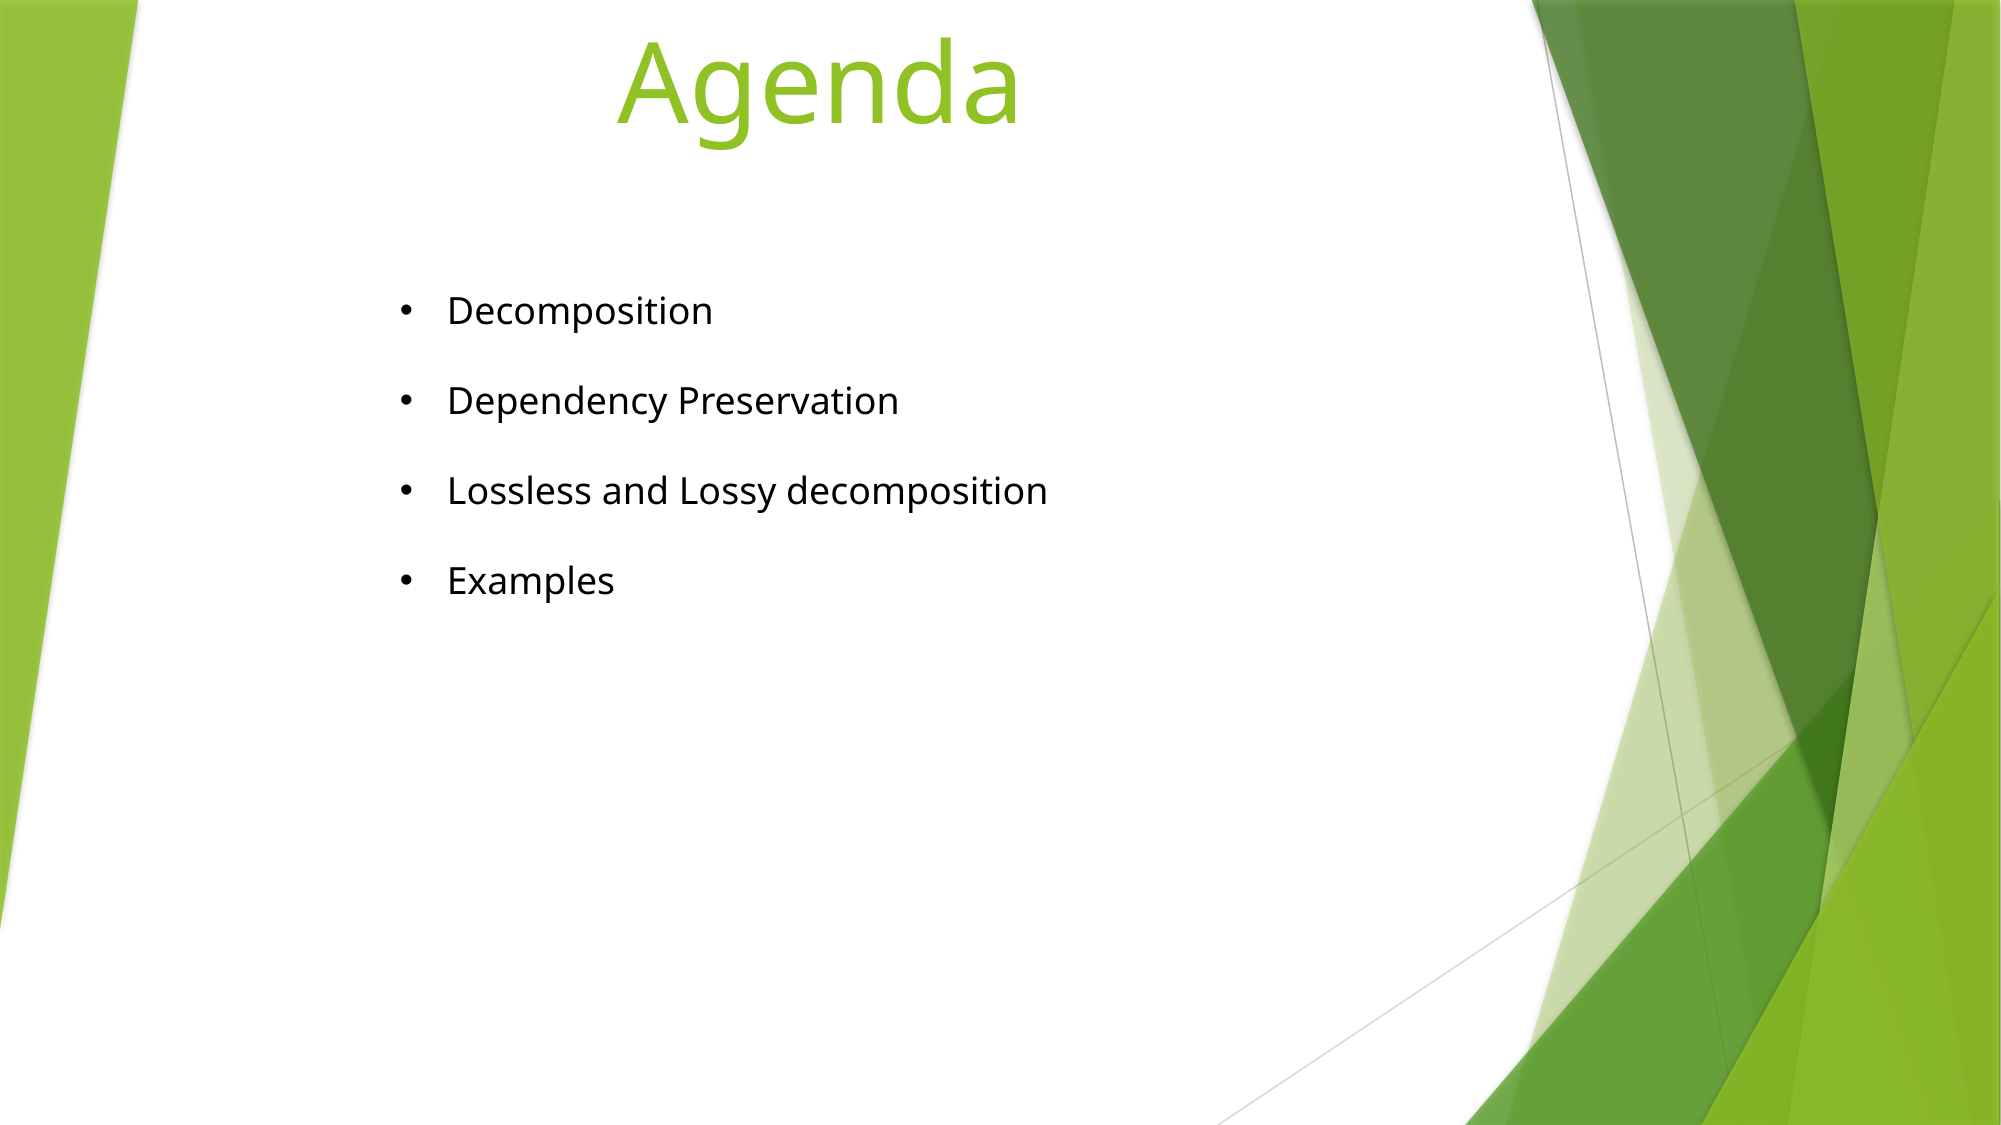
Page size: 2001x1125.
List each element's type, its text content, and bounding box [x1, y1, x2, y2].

title Agenda [184, 19, 1459, 154]
text_box Decomposition Dependency Preservation Lossless and Lossy decomposition Examples [385, 279, 1328, 610]
